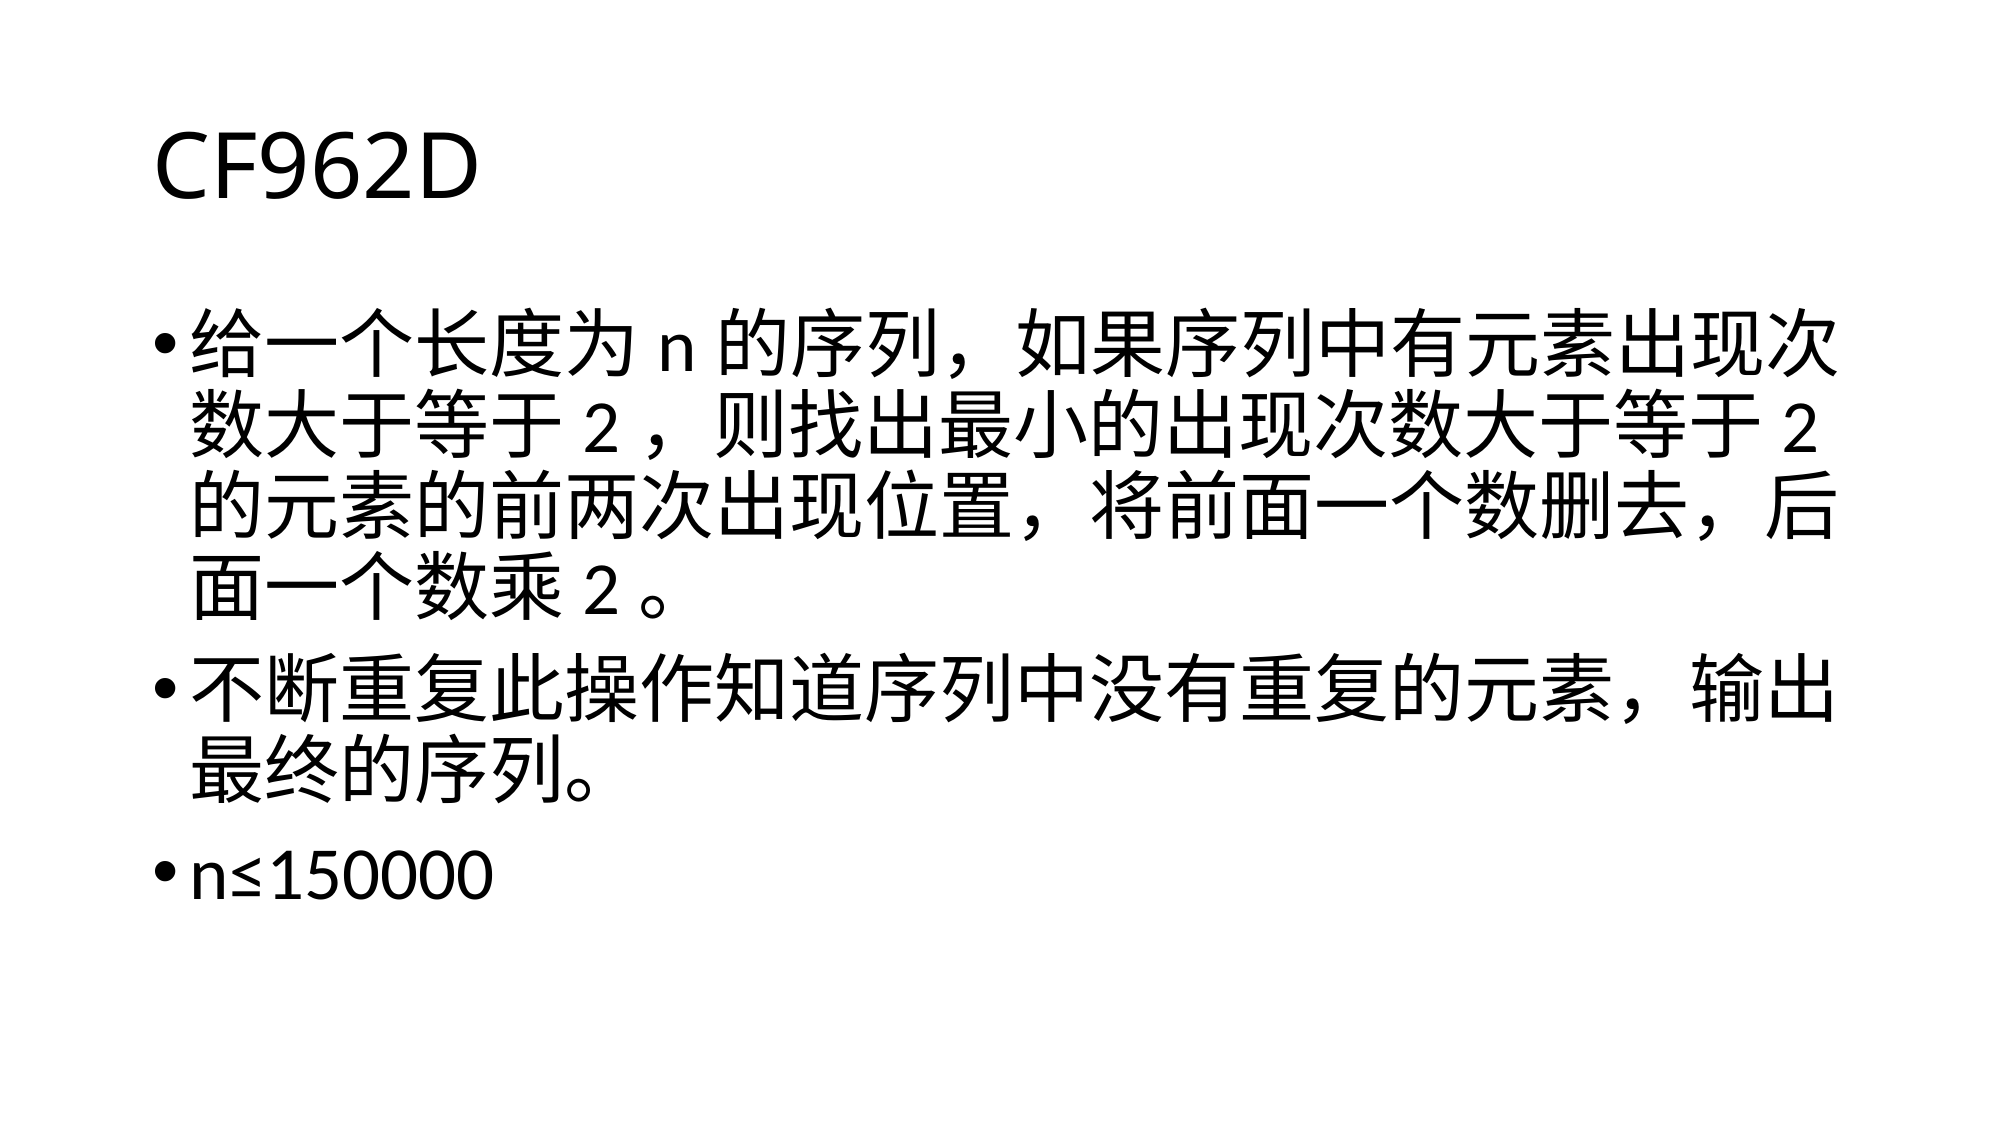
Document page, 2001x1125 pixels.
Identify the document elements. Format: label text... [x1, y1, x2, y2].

title CF962D [137, 59, 1863, 278]
list 给一个长度为n的序列，如果序列中有元素出现次数大于等于2，则找出最小的出现次数大于等于2的元素的前两次出现位置，将前面一个数删去，后面一个数乘2。 不断重复此操作知道序列中没有重复的元素，输出最终的序列。 n≤150000 [137, 299, 1863, 1014]
